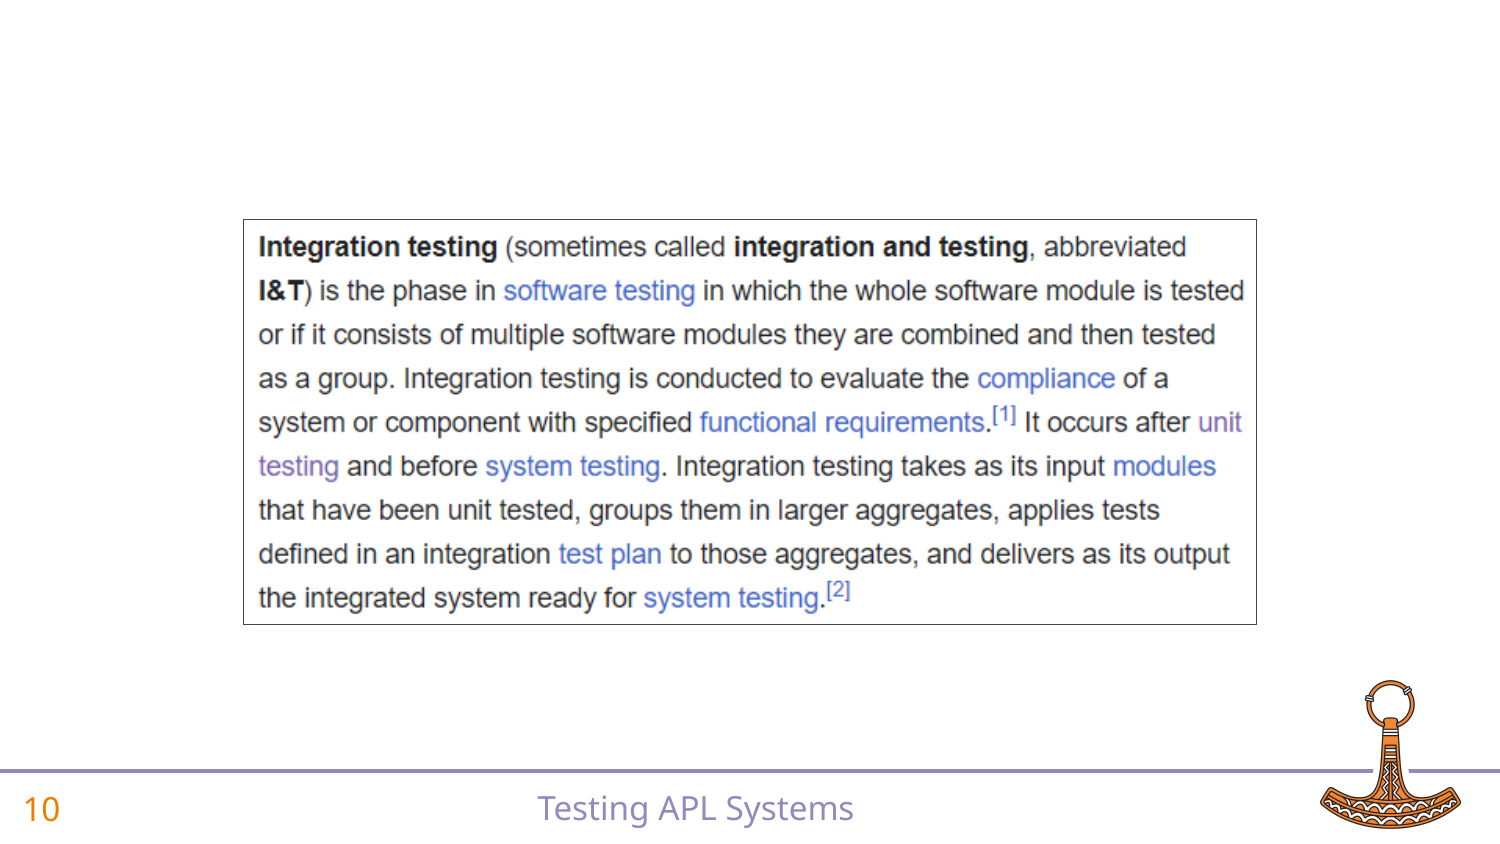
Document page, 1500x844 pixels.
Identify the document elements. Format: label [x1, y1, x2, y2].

picture [1320, 680, 1461, 829]
picture [243, 219, 1257, 625]
